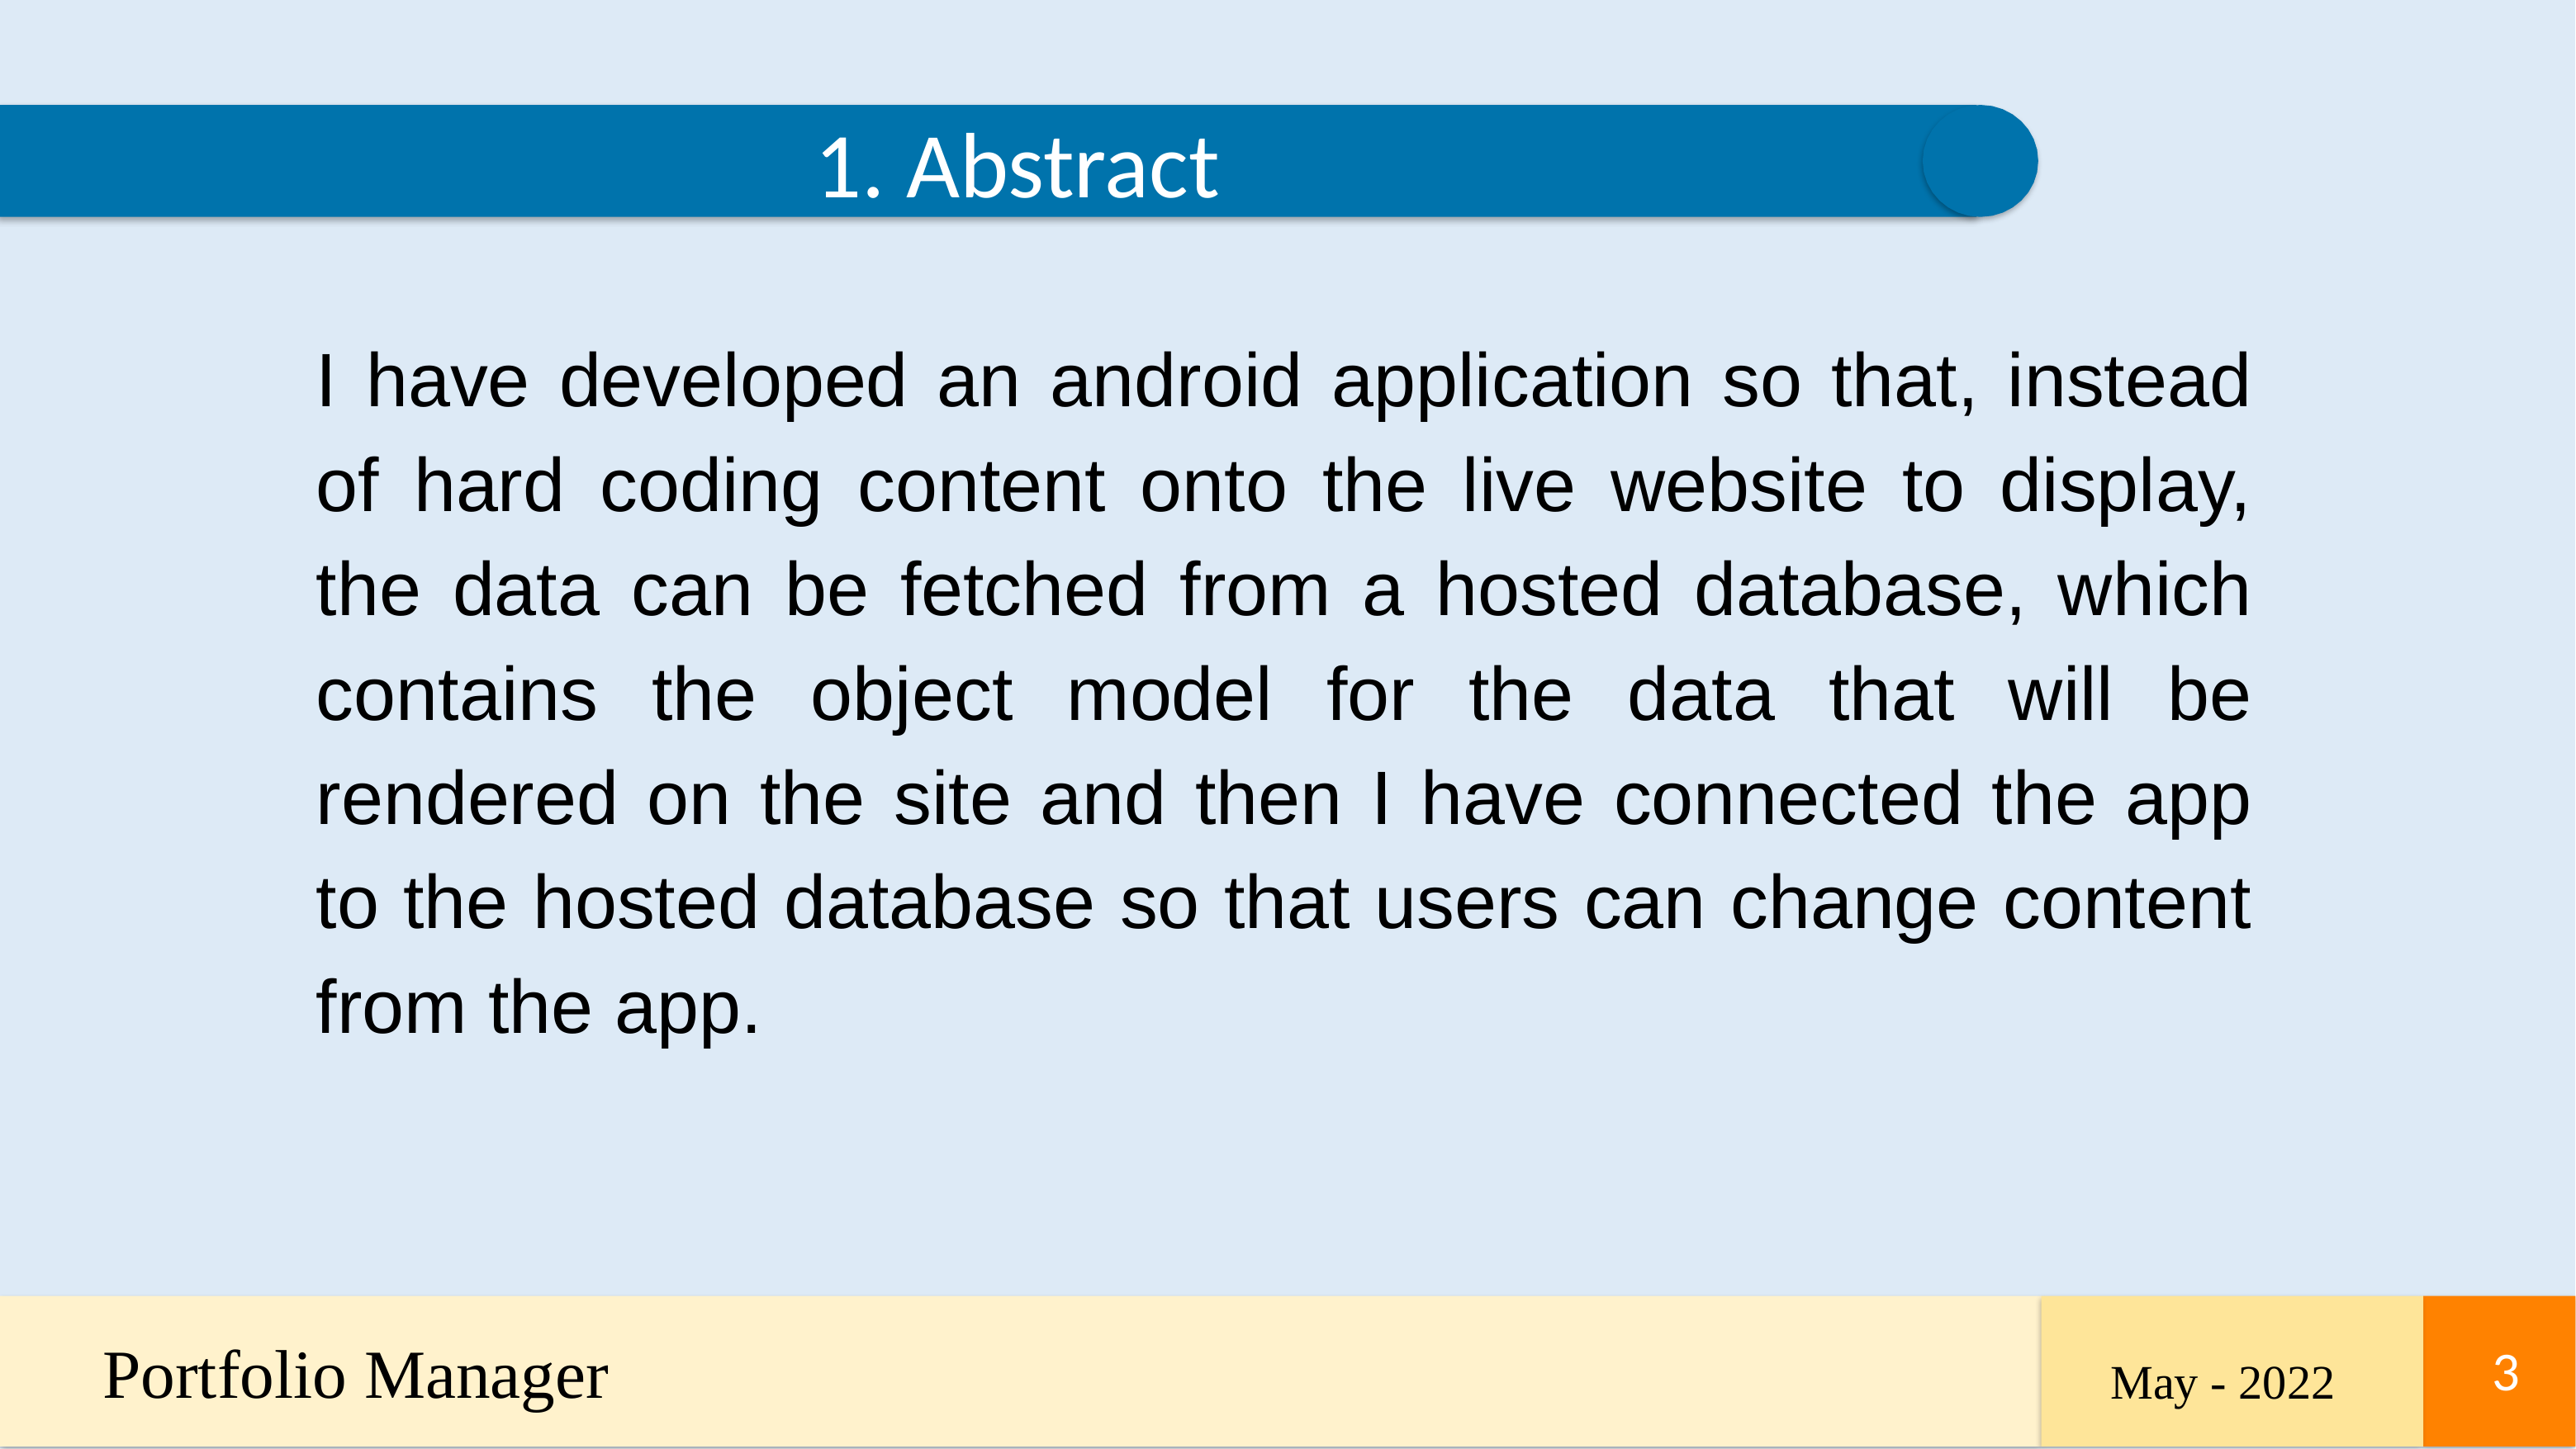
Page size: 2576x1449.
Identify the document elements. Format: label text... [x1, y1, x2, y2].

text_box I have developed an android application so that, instead of hard coding content onto the live website to display, the data can be fetched from a hosted database, which contains the object model for the data that will be rendered on the site and then I have connected the app to the hosted database so that users can change content from the app. [295, 311, 2281, 1055]
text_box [0, 1295, 2576, 1447]
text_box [0, 104, 2039, 218]
